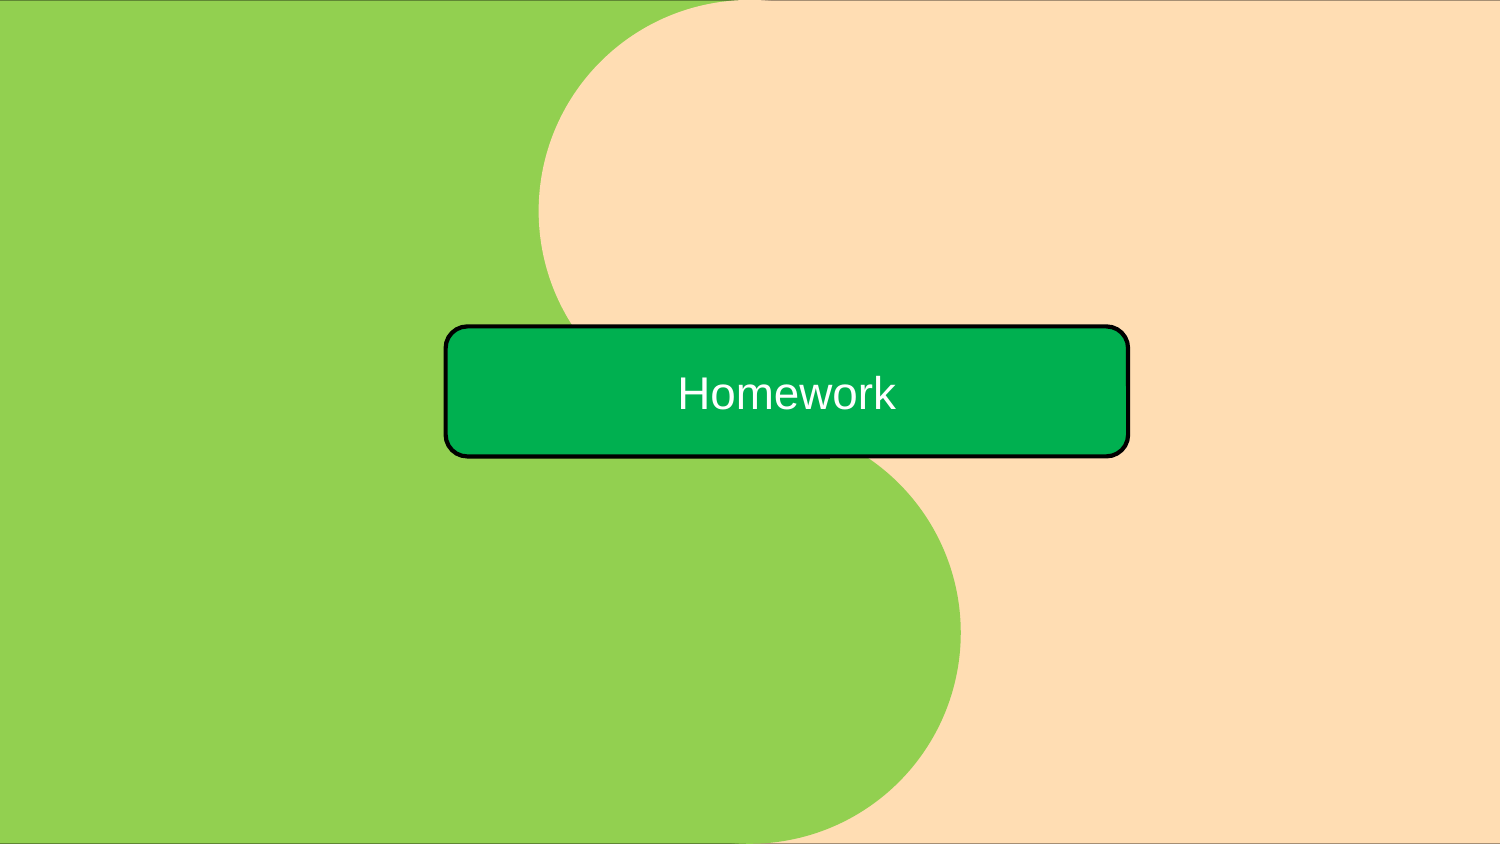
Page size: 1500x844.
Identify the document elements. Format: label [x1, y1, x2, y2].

text_box [0, 0, 1500, 844]
